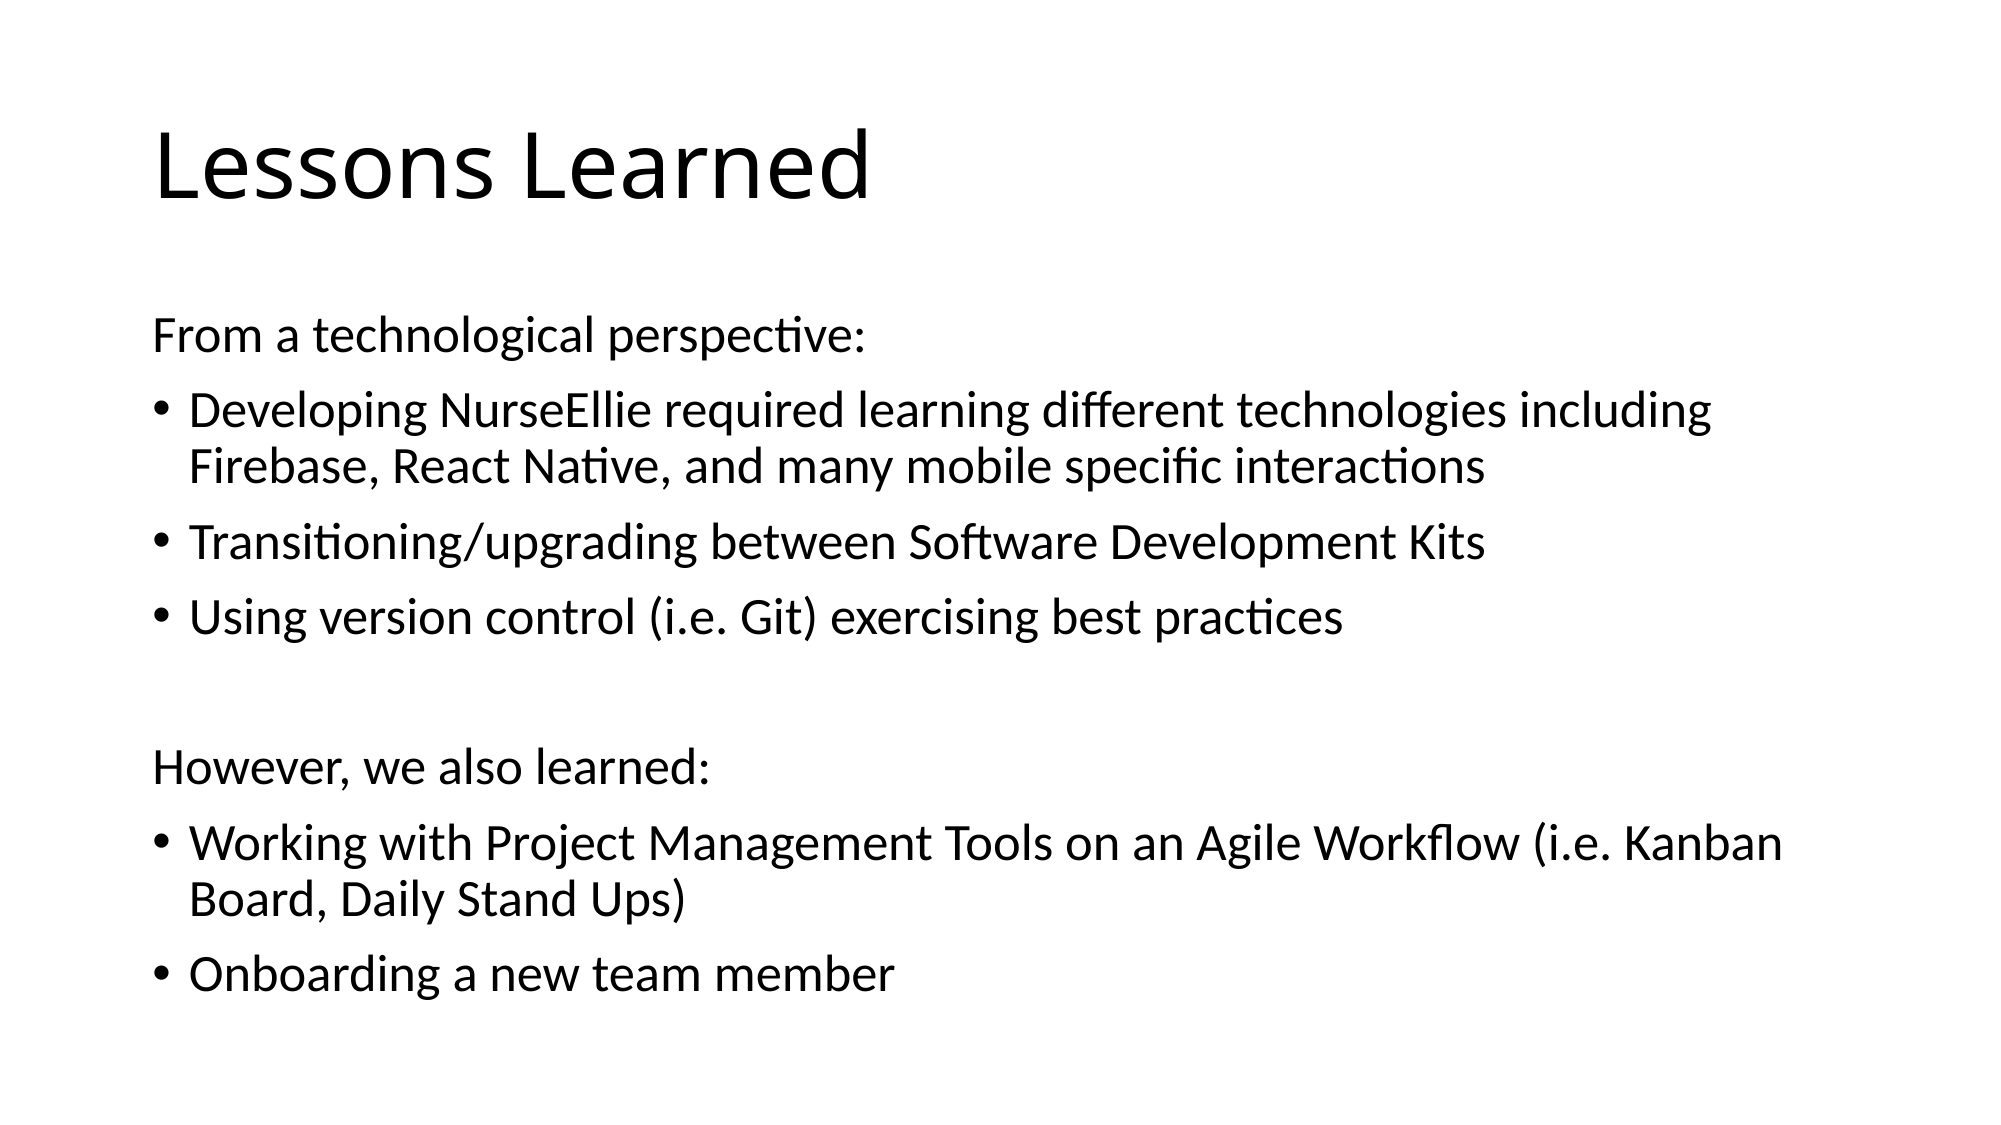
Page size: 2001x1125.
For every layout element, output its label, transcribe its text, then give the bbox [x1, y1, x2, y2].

list From a technological perspective: Developing NurseEllie required learning different technologies including Firebase, React Native, and many mobile specific interactions Transitioning/upgrading between Software Development Kits Using version control (i.e. Git) exercising best practices However, we also learned: Working with Project Management Tools on an Agile Workflow (i.e. Kanban Board, Daily Stand Ups) Onboarding a new team member [137, 299, 1863, 1014]
title Lessons Learned [137, 59, 1863, 278]
